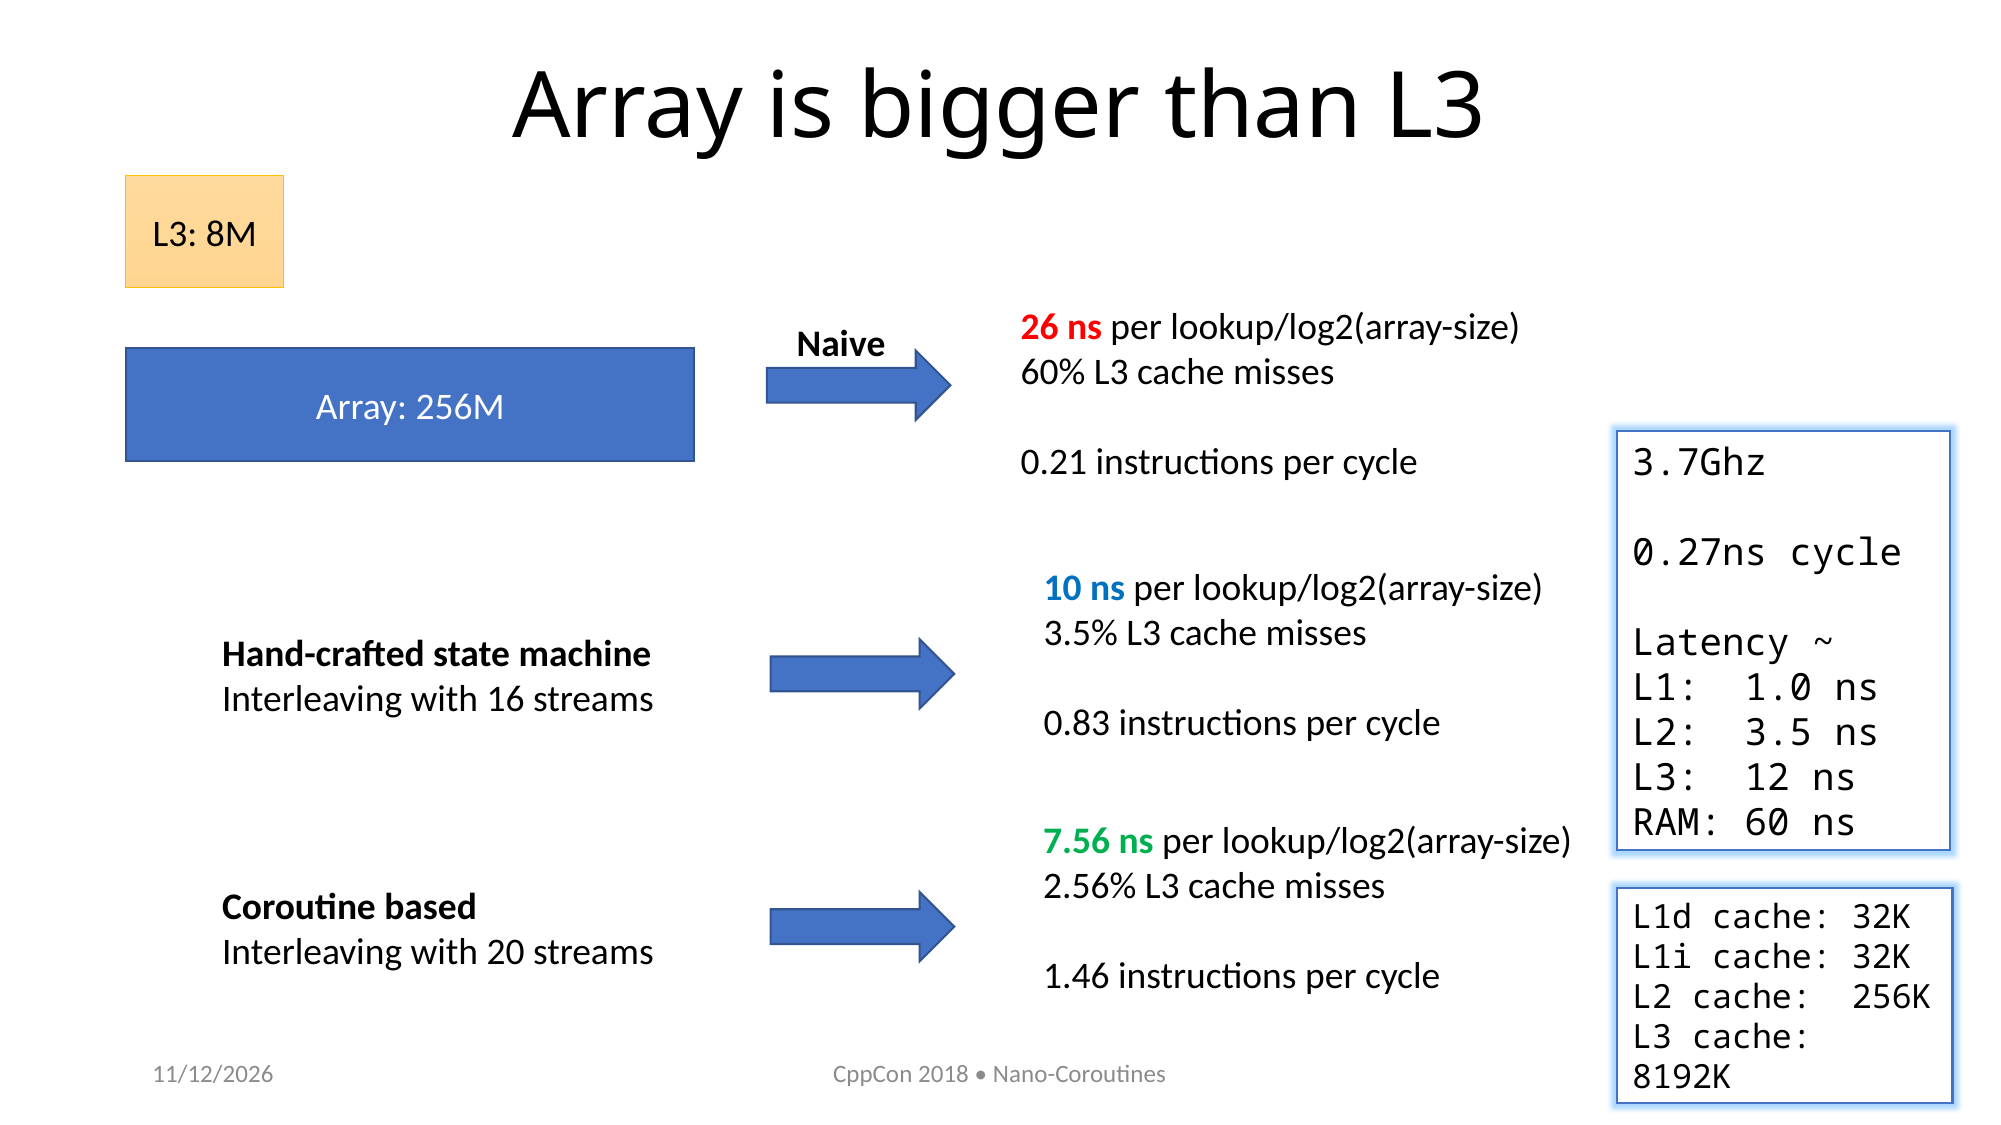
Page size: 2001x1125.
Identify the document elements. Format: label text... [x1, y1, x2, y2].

text_box 3.7Ghz 0.27ns cycle Latency ~ L1: 1.0 ns L2: 3.5 ns L3: 12 ns RAM: 60 ns [1616, 430, 1951, 851]
text_box L1d cache: 32K L1i cache: 32K L2 cache: 256K L3 cache: 8192K [1616, 887, 1954, 1104]
footer CppCon 2018 • Nano-Coroutines [662, 1042, 1338, 1103]
text_box [765, 348, 952, 423]
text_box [204, 808, 1591, 1006]
slide_number 53 [1412, 1042, 1863, 1103]
title Array is bigger than L3 [137, 0, 1863, 217]
text_box Naive [781, 311, 901, 372]
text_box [204, 555, 1563, 753]
text_box 26 ns per lookup/log2(array-size) 60% L3 cache misses 0.21 instructions per cycle [1005, 294, 1536, 490]
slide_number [137, 1042, 588, 1103]
text_box Array: 256M [125, 347, 695, 462]
text_box L3: 8M [125, 175, 284, 288]
